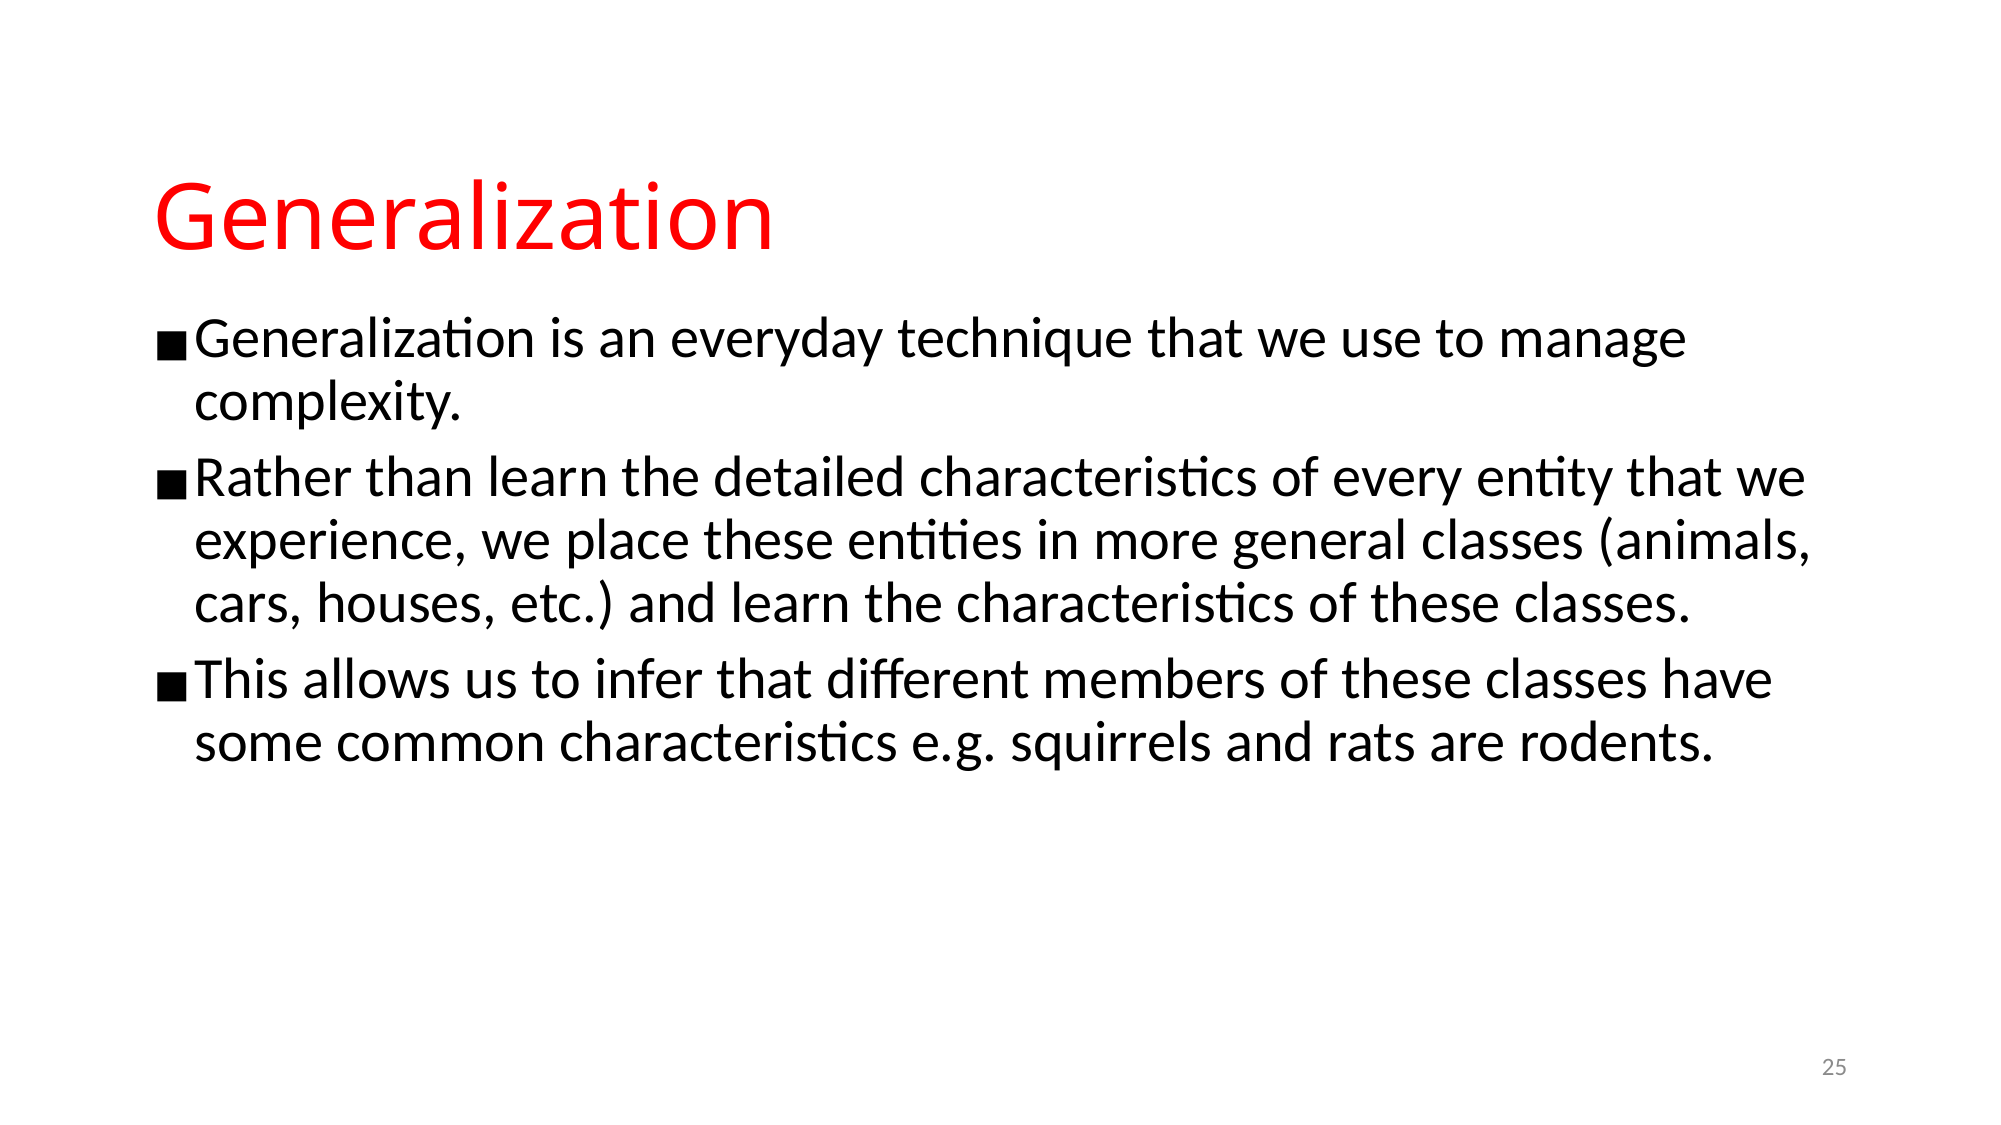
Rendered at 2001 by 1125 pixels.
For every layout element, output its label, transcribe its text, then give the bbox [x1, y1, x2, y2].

list Generalization is an everyday technique that we use to manage complexity. Rather than learn the detailed characteristics of every entity that we experience, we place these entities in more general classes (animals, cars, houses, etc.) and learn the characteristics of these classes. This allows us to infer that different members of these classes have some common characteristics e.g. squirrels and rats are rodents. [137, 299, 1863, 1014]
title Generalization [137, 59, 1863, 278]
slide_number 25 [1412, 1042, 1863, 1103]
